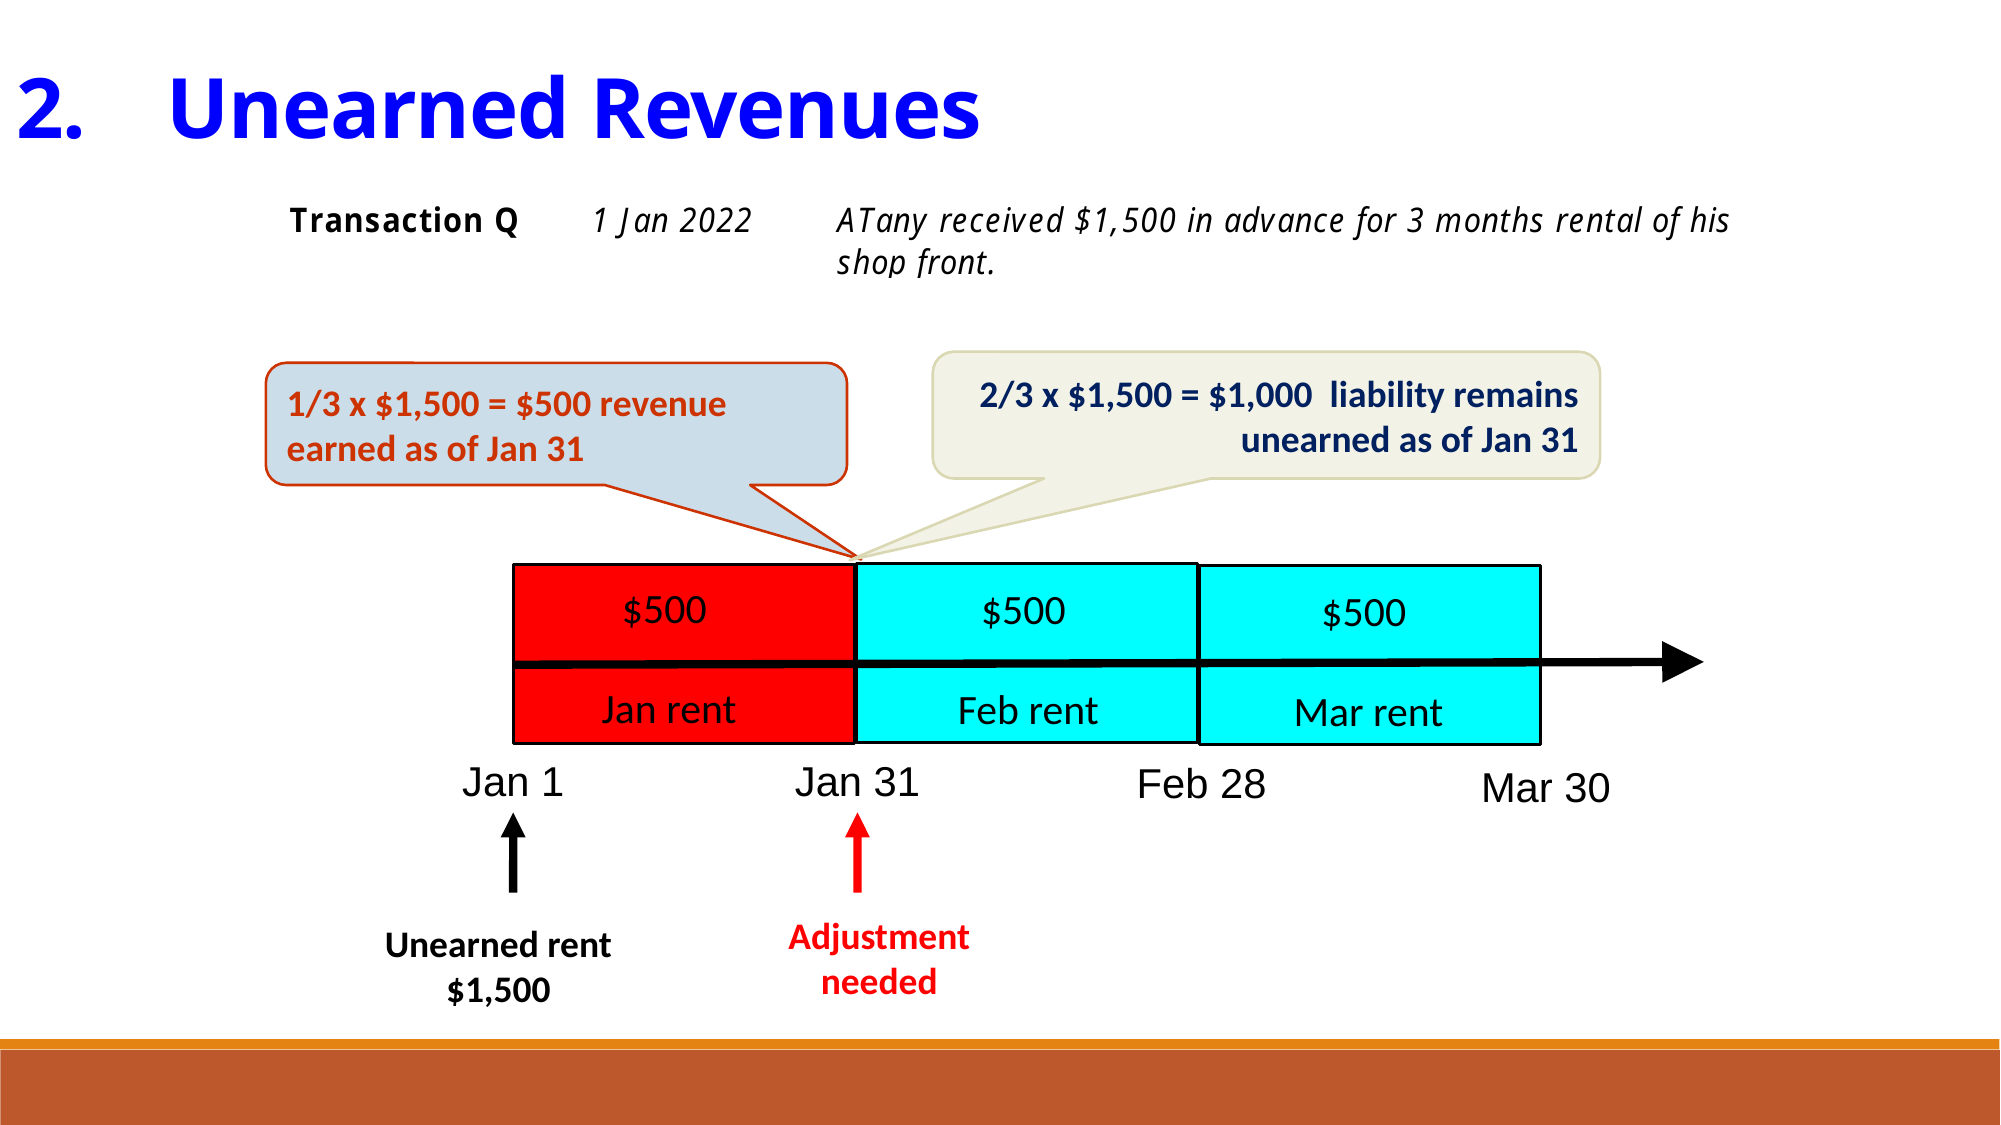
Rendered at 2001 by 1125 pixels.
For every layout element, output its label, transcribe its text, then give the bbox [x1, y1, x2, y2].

text_box [506, 812, 520, 893]
text_box $500 Mar rent [1197, 577, 1540, 658]
text_box Unearned rent $1,500 [339, 912, 658, 1017]
picture [282, 195, 1794, 280]
text_box Jan 31 [764, 747, 951, 812]
text_box [512, 563, 855, 658]
text_box Feb 28 [1108, 749, 1295, 814]
text_box $500 Feb rent [857, 674, 1197, 740]
text_box $500 Feb rent [857, 575, 1200, 658]
text_box Mar 30 [1452, 753, 1640, 819]
text_box $500 Jan rent [498, 574, 841, 739]
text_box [512, 661, 1705, 666]
text_box [851, 812, 864, 893]
text_box 2. Unearned Revenues [0, 63, 1080, 164]
text_box 2/3 x $1,500 = $1,000 liability remains unearned as of Jan 31 [848, 350, 1602, 562]
text_box Adjustment needed [764, 904, 995, 1010]
text_box [512, 674, 856, 744]
text_box Jan 1 [419, 747, 607, 813]
text_box 1/3 x $1,500 = $500 revenue earned as of Jan 31 [264, 361, 857, 558]
text_box [855, 562, 1199, 658]
text_box [1198, 564, 1542, 658]
text_box $500 Mar rent [1197, 674, 1540, 743]
text_box [855, 674, 1197, 743]
